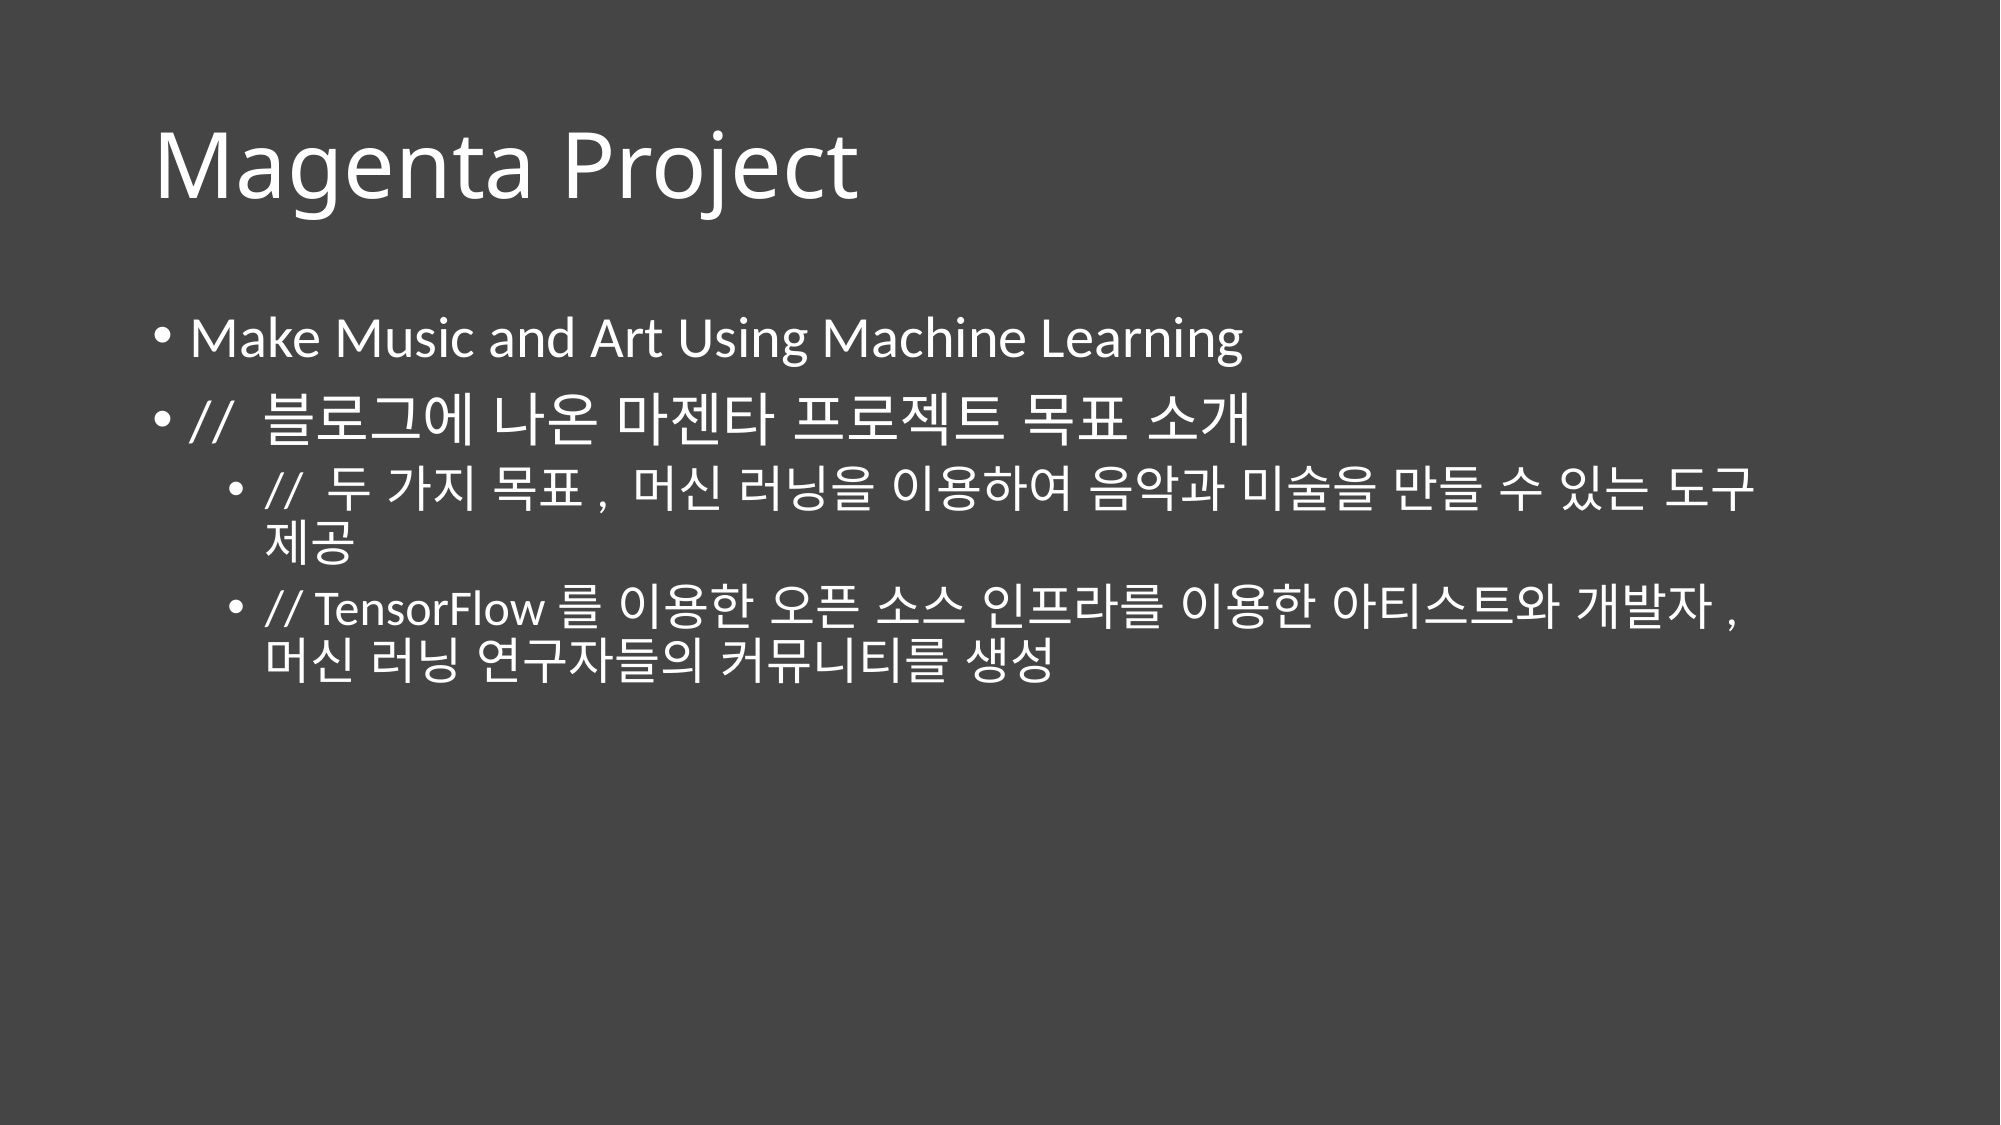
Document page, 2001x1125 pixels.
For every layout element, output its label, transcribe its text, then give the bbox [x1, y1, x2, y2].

title Magenta Project [137, 59, 1863, 278]
list Make Music and Art Using Machine Learning // 블로그에 나온 마젠타 프로젝트 목표 소개 // 두 가지 목표, 머신 러닝을 이용하여 음악과 미술을 만들 수 있는 도구 제공 // TensorFlow를 이용한 오픈 소스 인프라를 이용한 아티스트와 개발자, 머신 러닝 연구자들의 커뮤니티를 생성 [137, 299, 1863, 1014]
